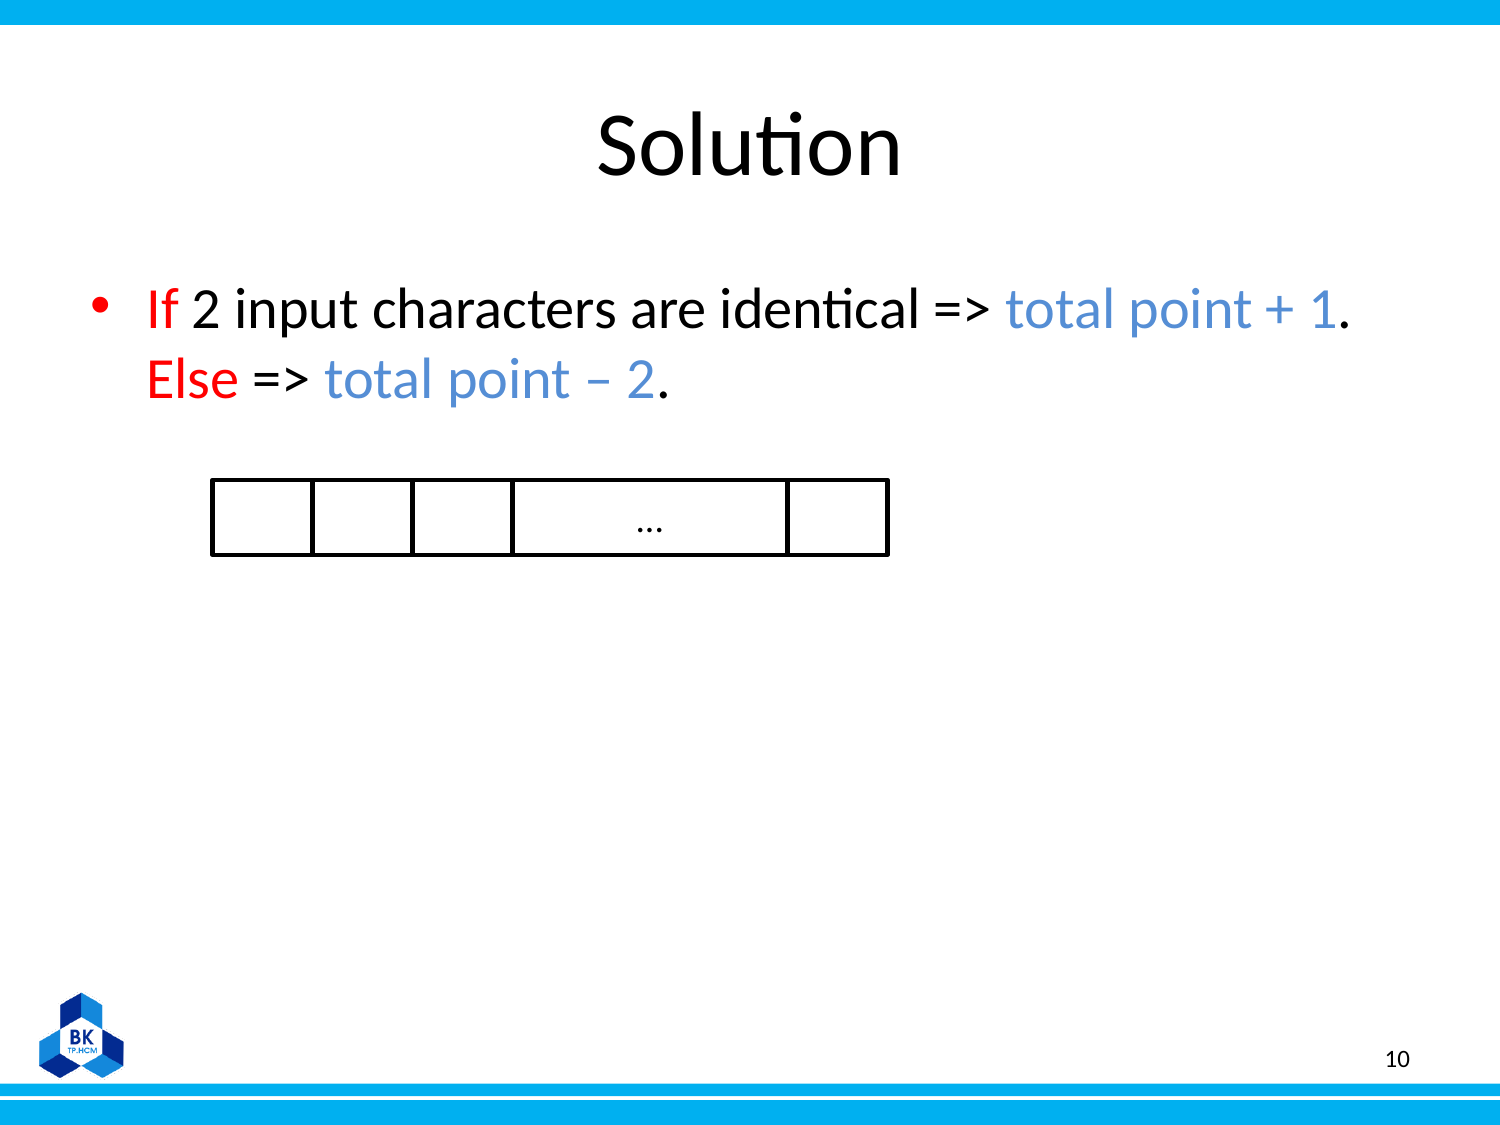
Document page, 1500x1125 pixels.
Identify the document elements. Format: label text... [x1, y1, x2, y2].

slide_number 10 [1074, 1027, 1425, 1088]
text_box [310, 478, 410, 557]
title Solution [75, 45, 1425, 233]
text_box ... [510, 478, 785, 557]
text_box [410, 478, 510, 557]
text_box [785, 478, 890, 557]
list If 2 input characters are identical => total point + 1. Else => total point – 2. [75, 262, 1425, 450]
text_box [210, 478, 310, 557]
picture [37, 990, 125, 1080]
